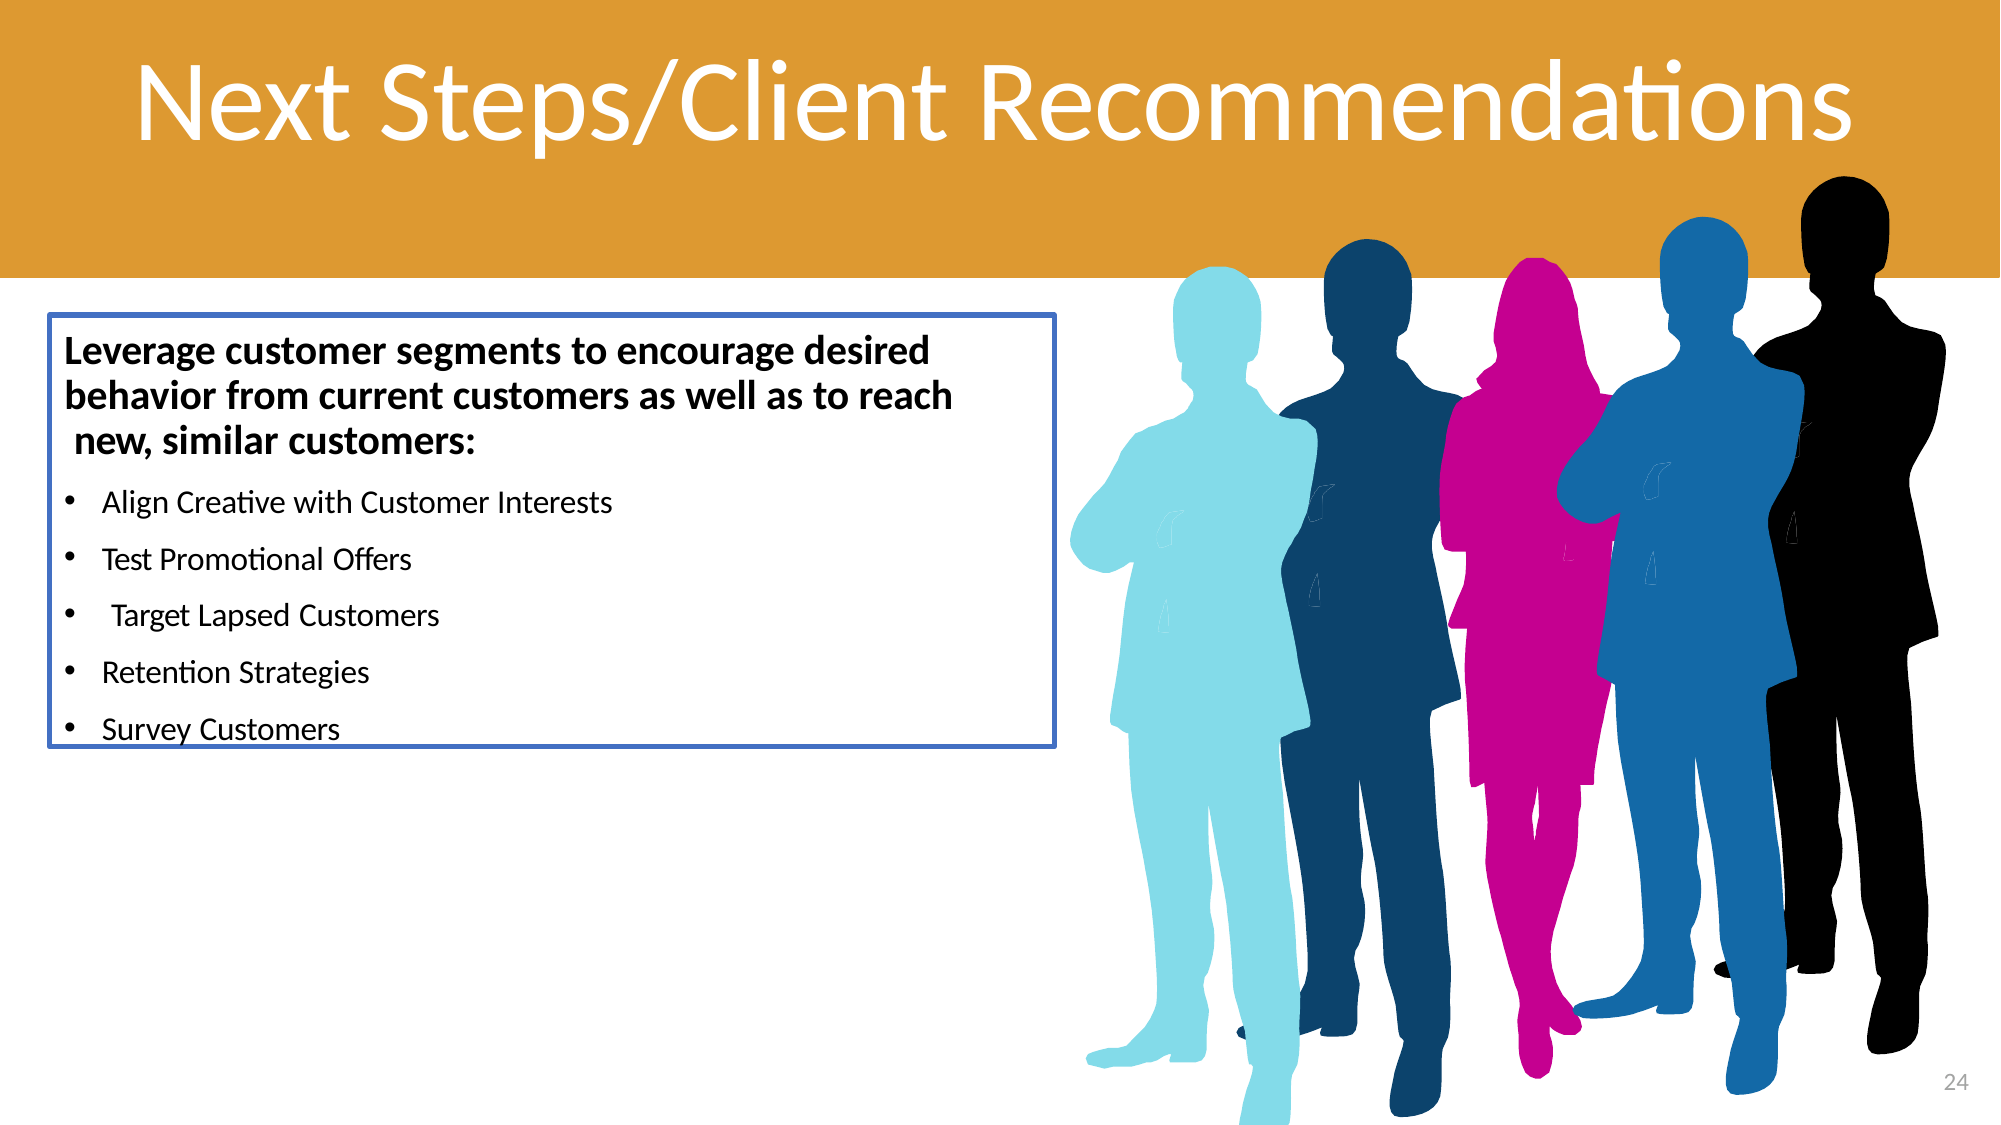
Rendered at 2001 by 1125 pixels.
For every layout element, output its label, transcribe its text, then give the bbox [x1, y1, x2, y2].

slide_number 24 [1951, 1069, 1976, 1125]
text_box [0, 0, 2000, 280]
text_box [1069, 175, 1947, 1125]
text_box Leverage customer segments to encourage desired behavior from current customers as well as to reach new, similar customers: Align Creative with Customer Interests Test Promotional Offers Target Lapsed Customers Retention Strategies Survey Customers [49, 315, 1055, 747]
